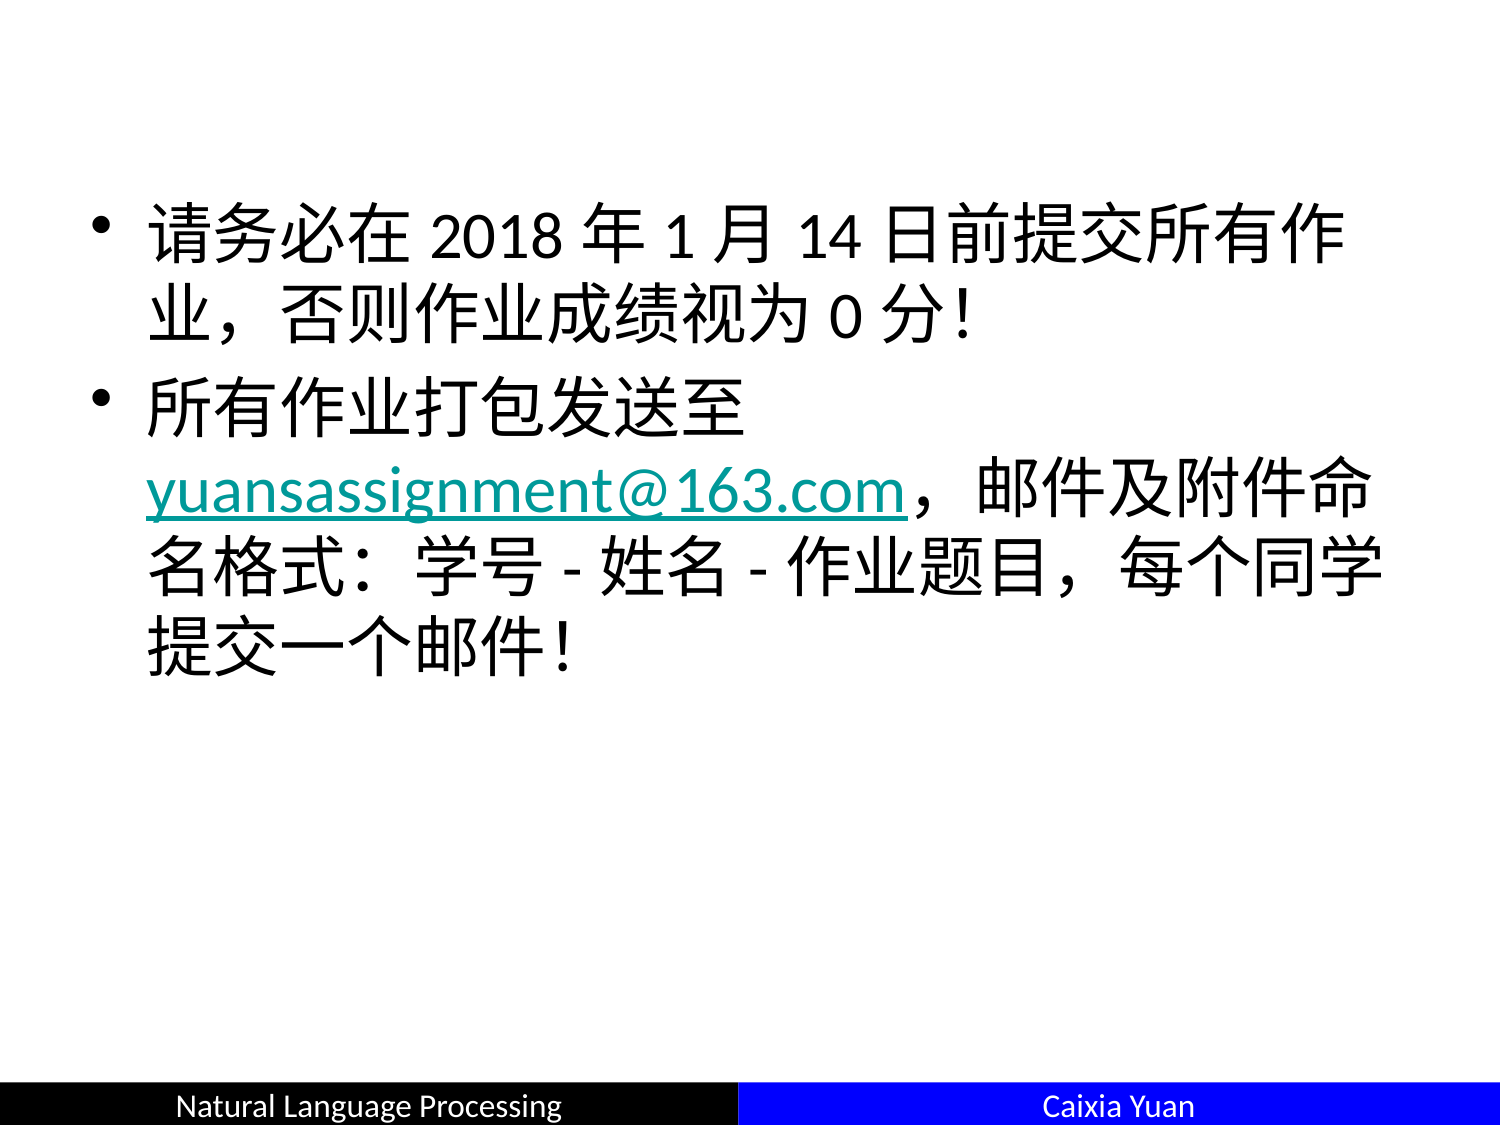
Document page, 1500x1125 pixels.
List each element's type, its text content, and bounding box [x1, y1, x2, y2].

list 请务必在2018年1月14日前提交所有作业，否则作业成绩视为0分！ 所有作业打包发送至yuansassignment@163.com，邮件及附件命名格式：学号-姓名-作业题目，每个同学提交一个邮件！ [74, 184, 1426, 1006]
